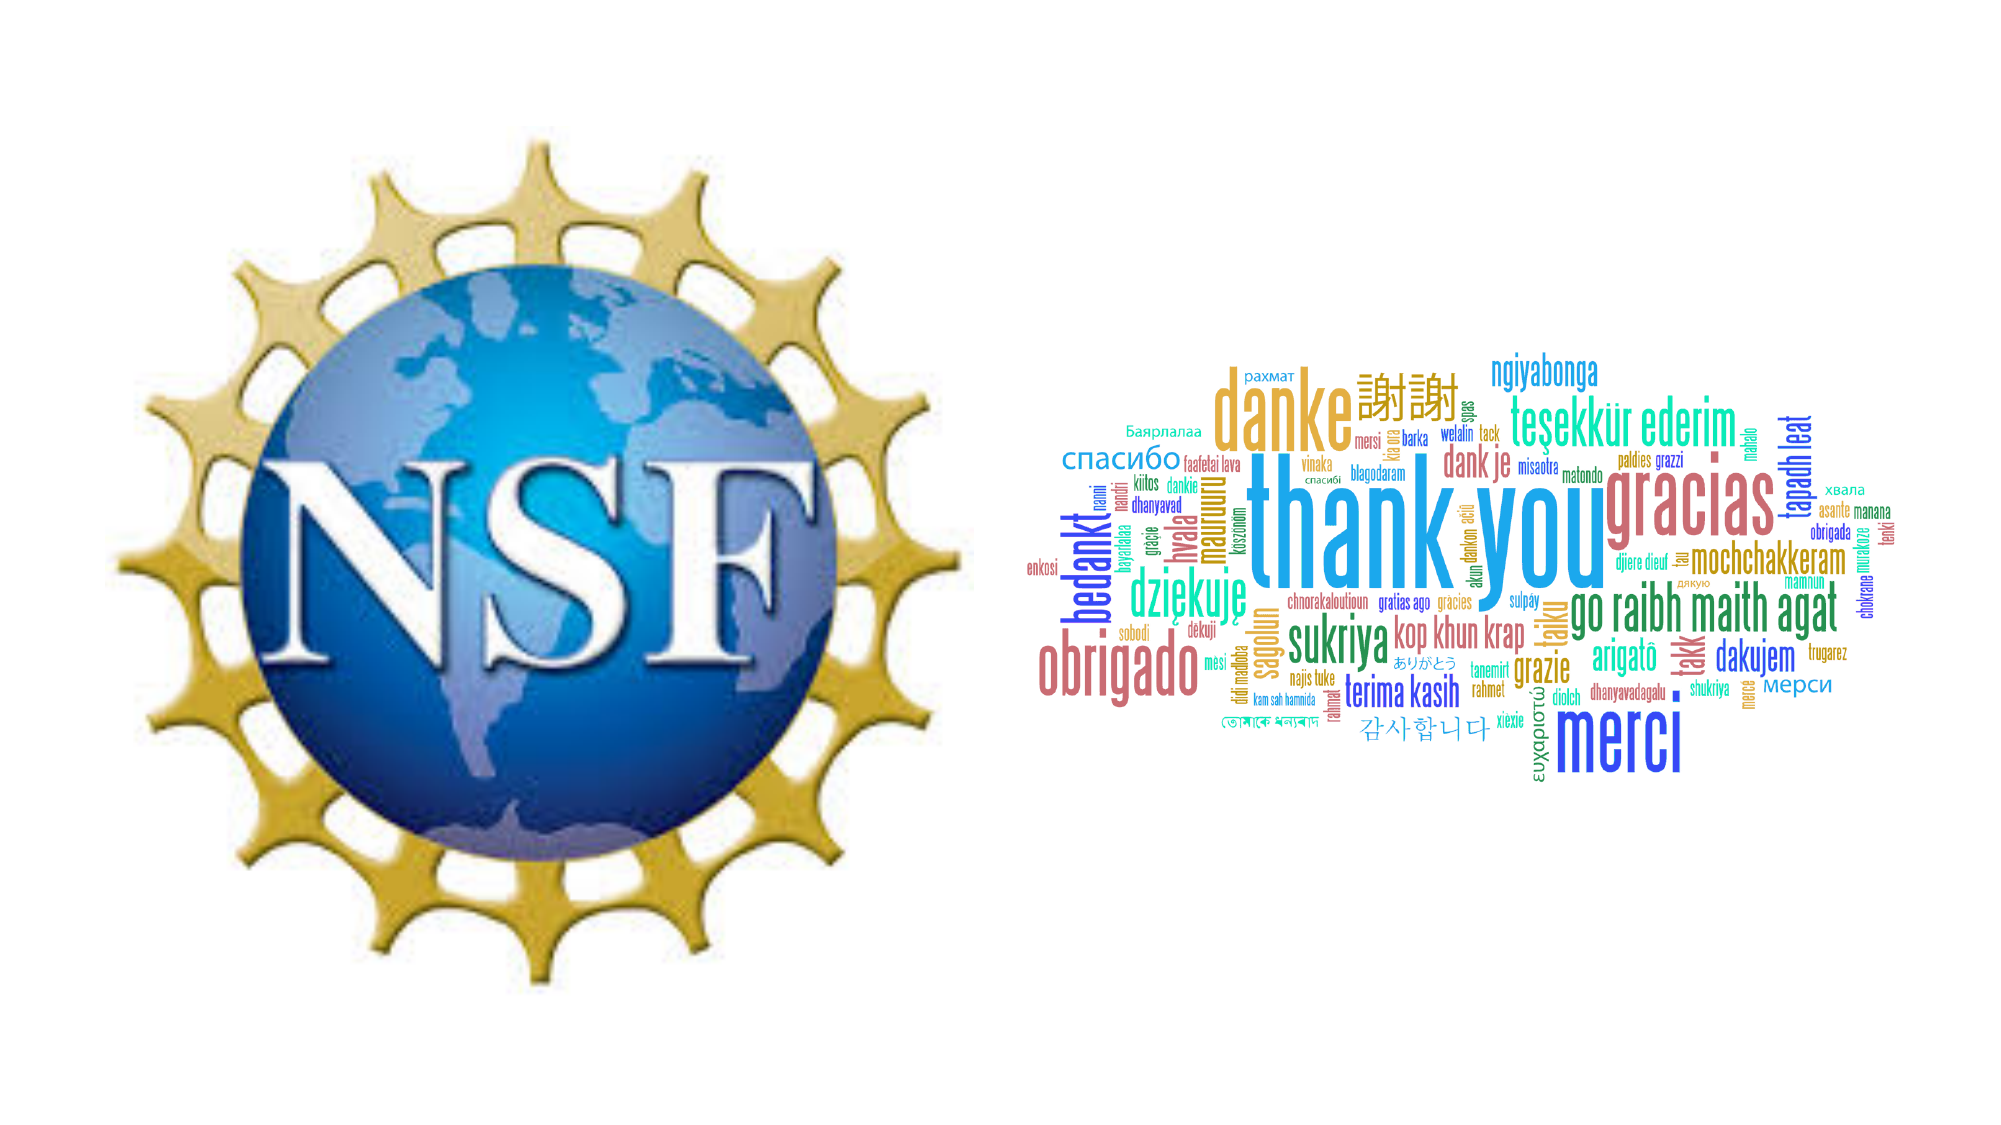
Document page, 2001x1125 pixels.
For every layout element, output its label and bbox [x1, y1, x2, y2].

picture [105, 126, 974, 999]
picture [1026, 318, 1895, 807]
